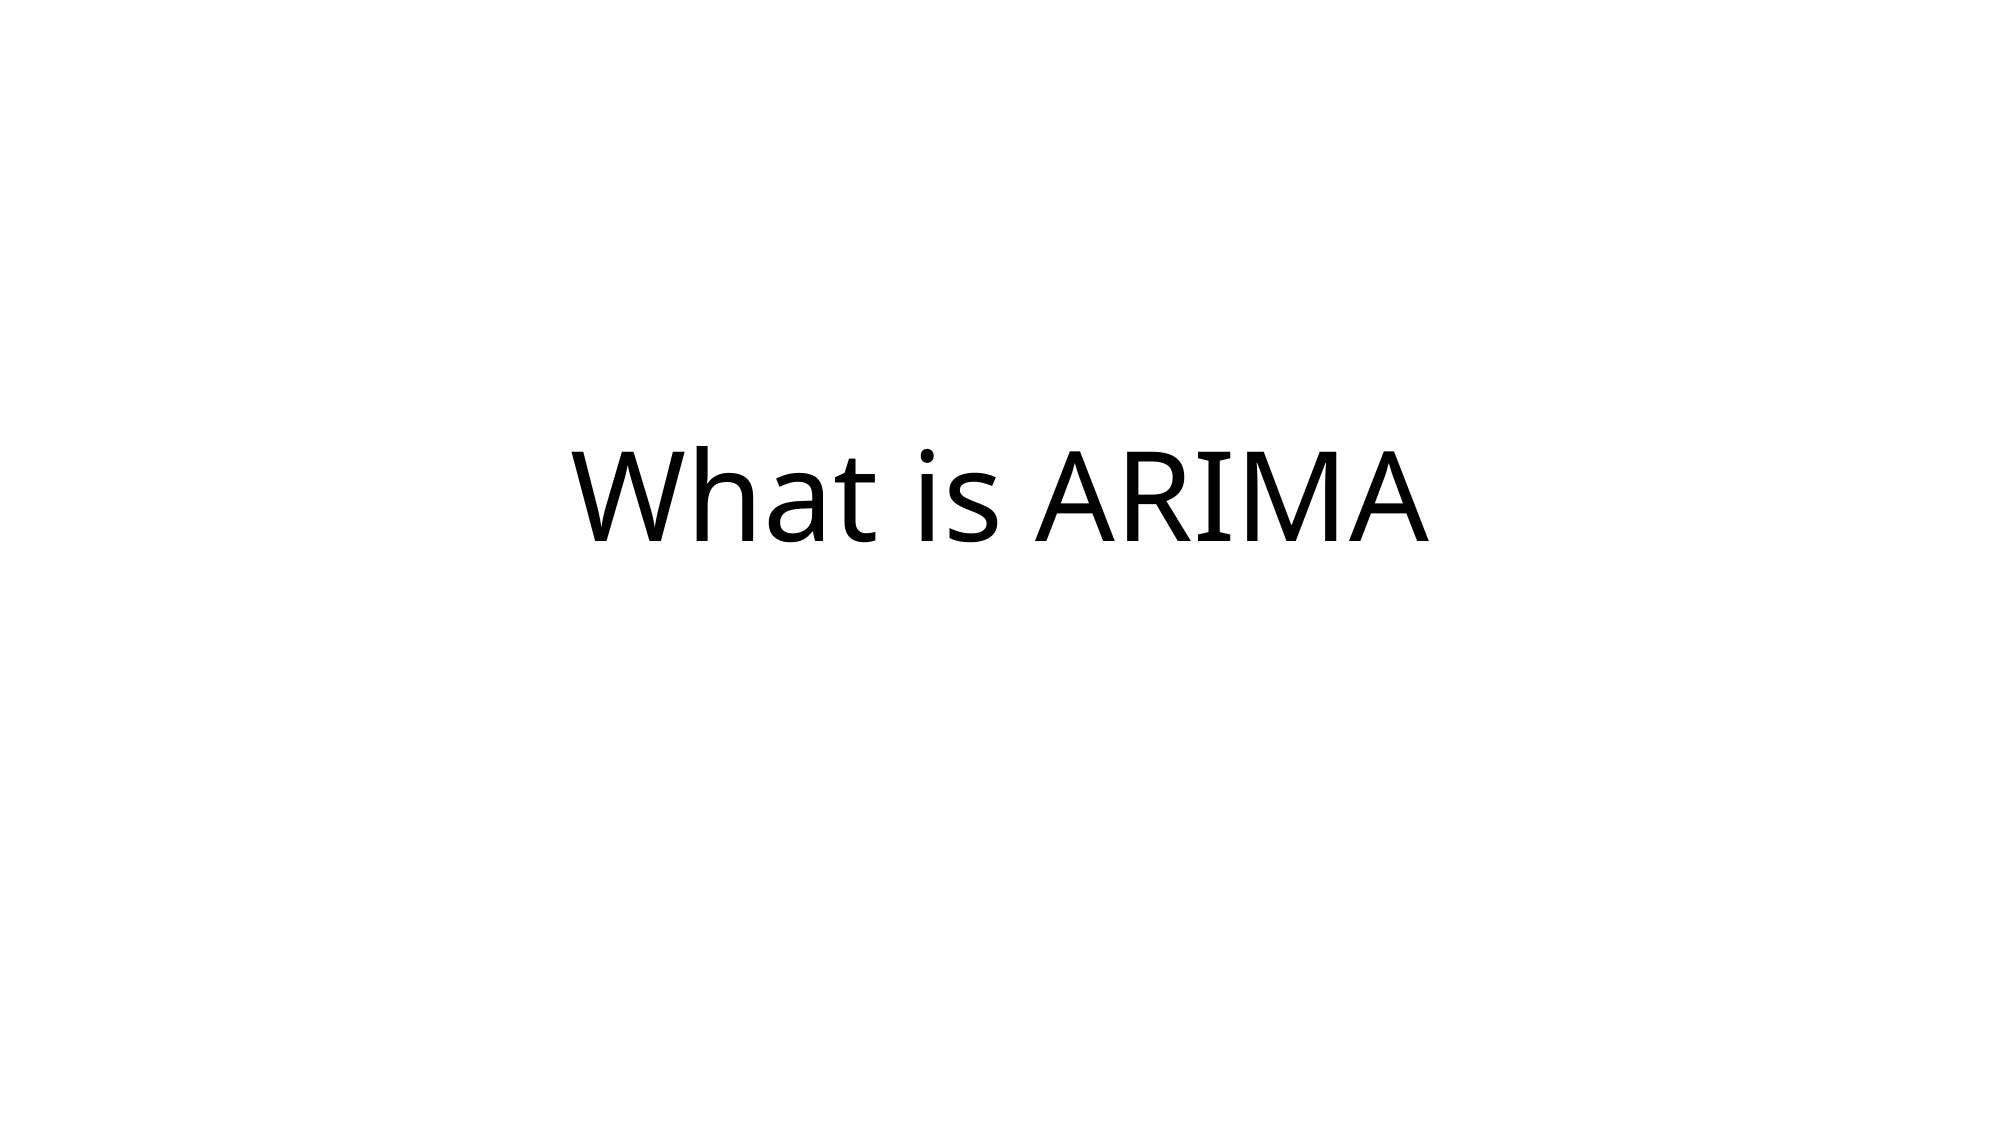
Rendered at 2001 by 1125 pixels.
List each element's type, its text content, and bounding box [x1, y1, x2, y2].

title What is ARIMA [249, 184, 1750, 576]
